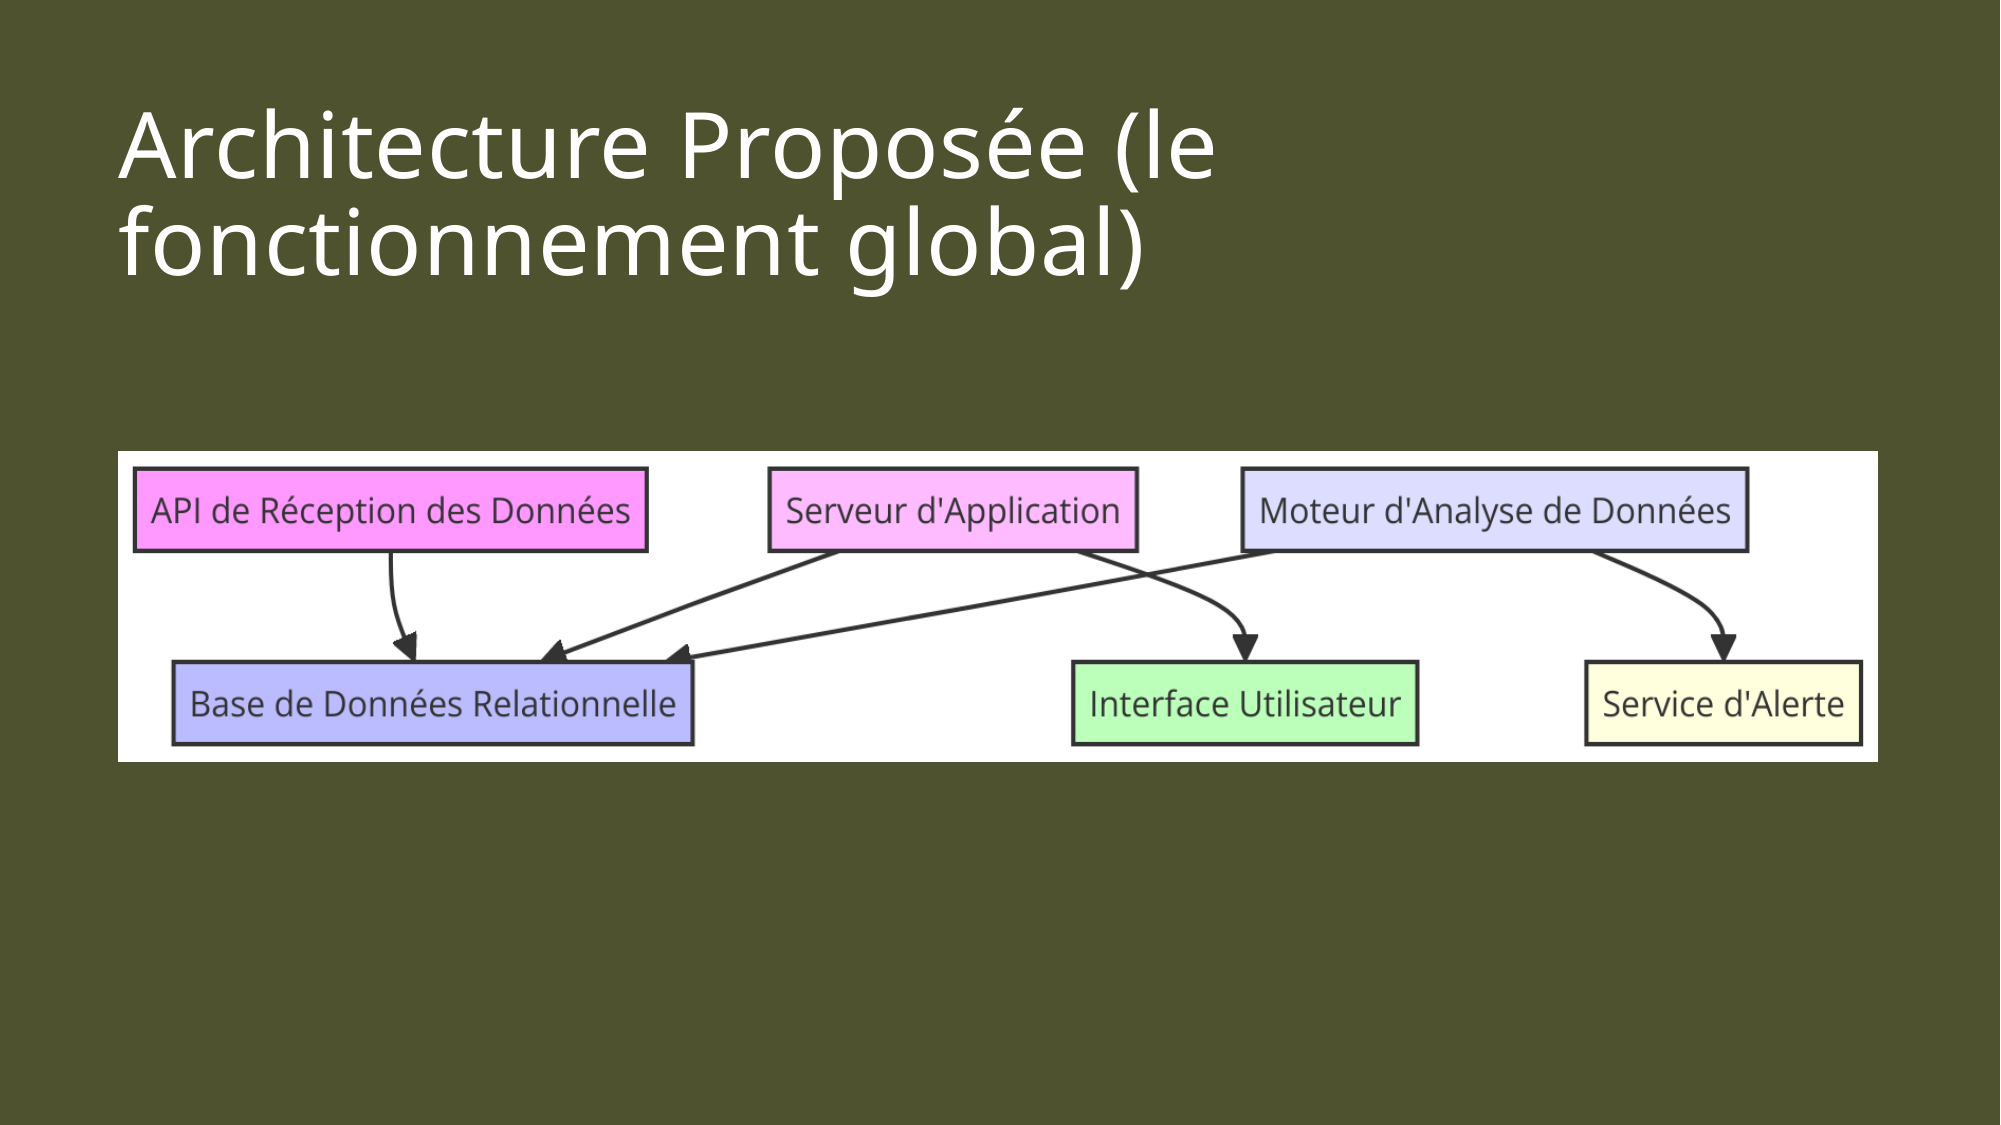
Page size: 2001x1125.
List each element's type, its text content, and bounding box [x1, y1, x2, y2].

title Architecture Proposée (le fonctionnement global) [118, 101, 1878, 344]
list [118, 451, 1878, 762]
